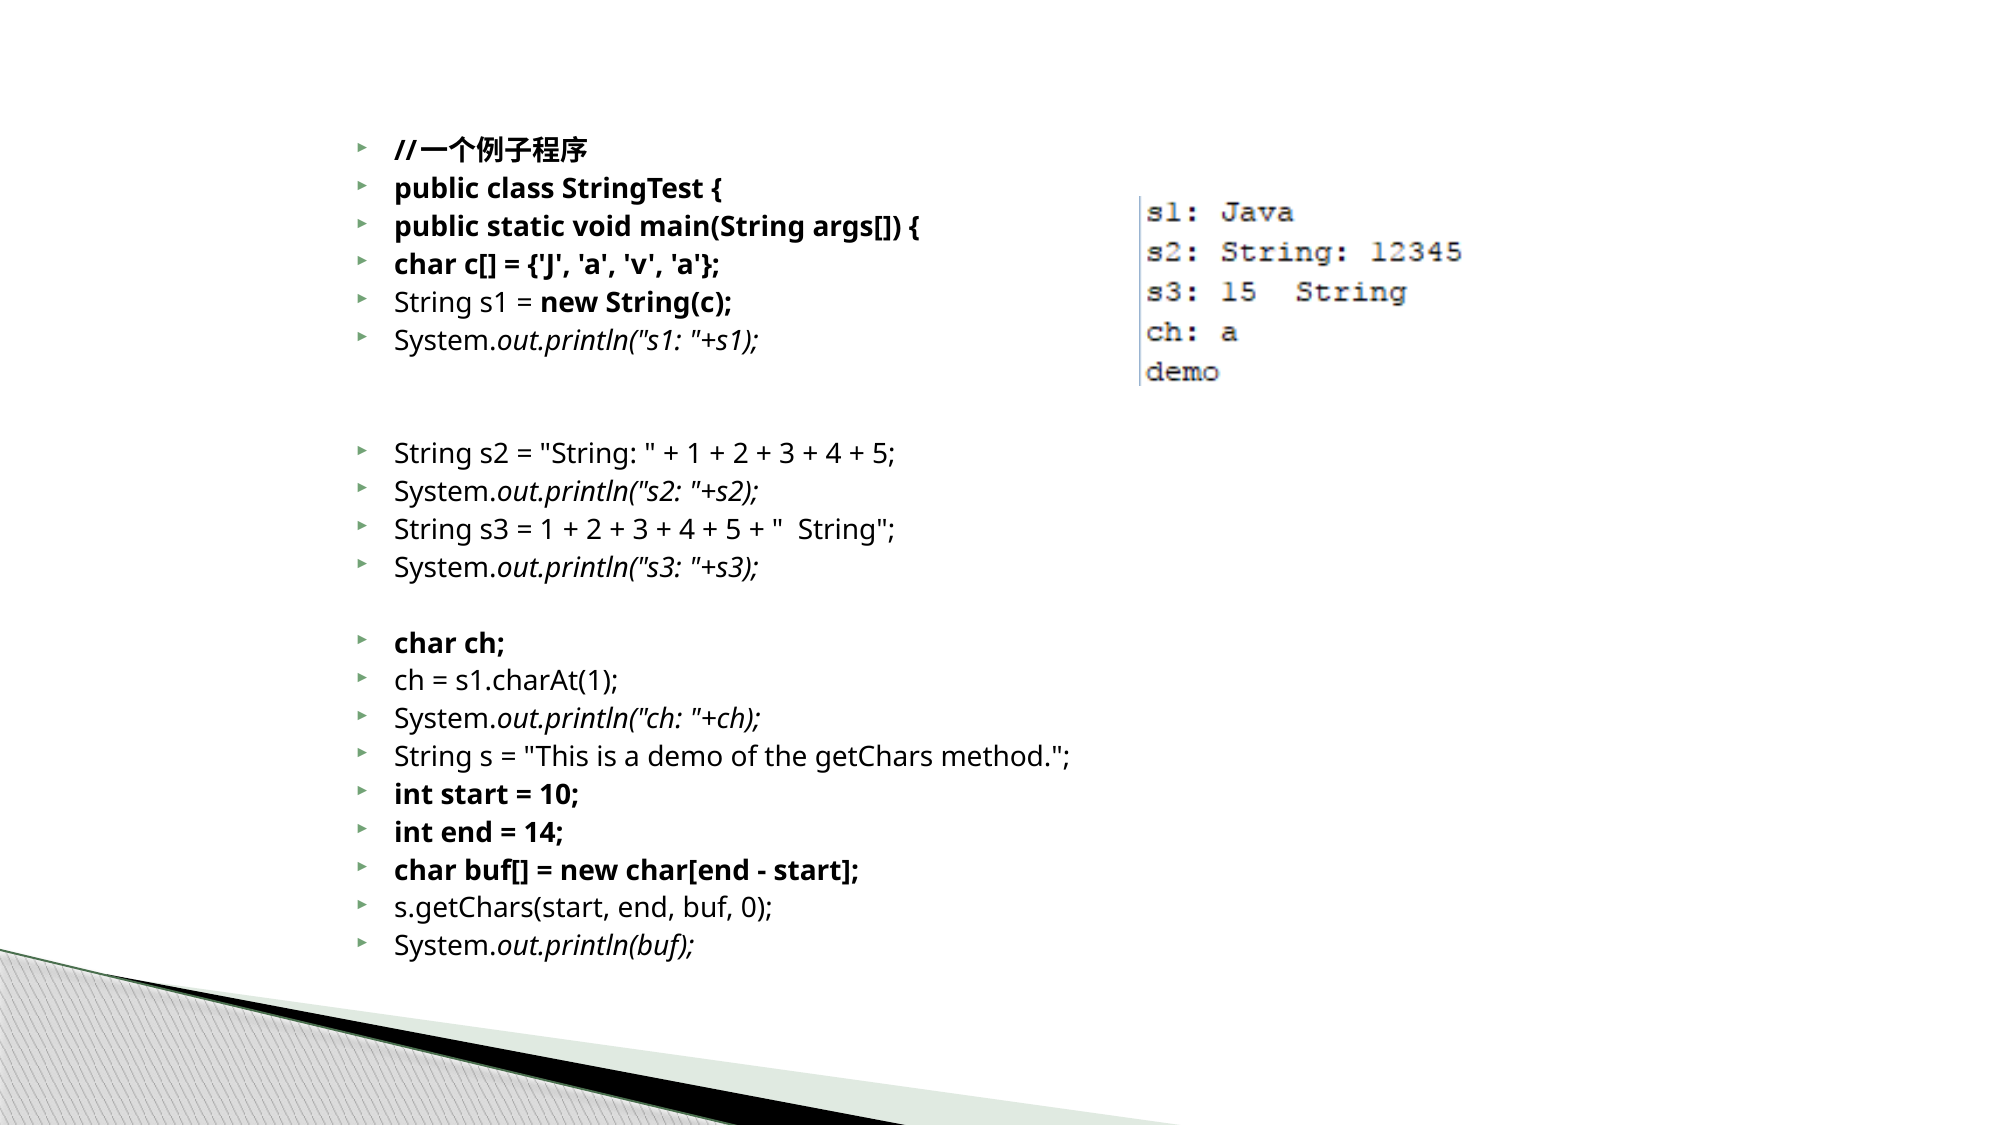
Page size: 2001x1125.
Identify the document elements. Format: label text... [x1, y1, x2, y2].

picture [1138, 195, 1541, 386]
list //一个例子程序 public class StringTest { public static void main(String args[]) { char c[] = {'J', 'a', 'v', 'a'}; String s1 = new String(c); System.out.println("s1: "+s1); String s2 = "String: " + 1 + 2 + 3 + 4 + 5; System.out.println("s2: "+s2); String s3 = 1 + 2 + 3 + 4 + 5 + " String"; System.out.println("s3: "+s3); char ch; ch = s1.charAt(1); System.out.println("ch: "+ch); String s = "This is a demo of the getChars method."; int start = 10; int end = 14; char buf[] = new char[end - start]; s.getChars(start, end, buf, 0); System.out.println(buf); [324, 125, 1675, 986]
